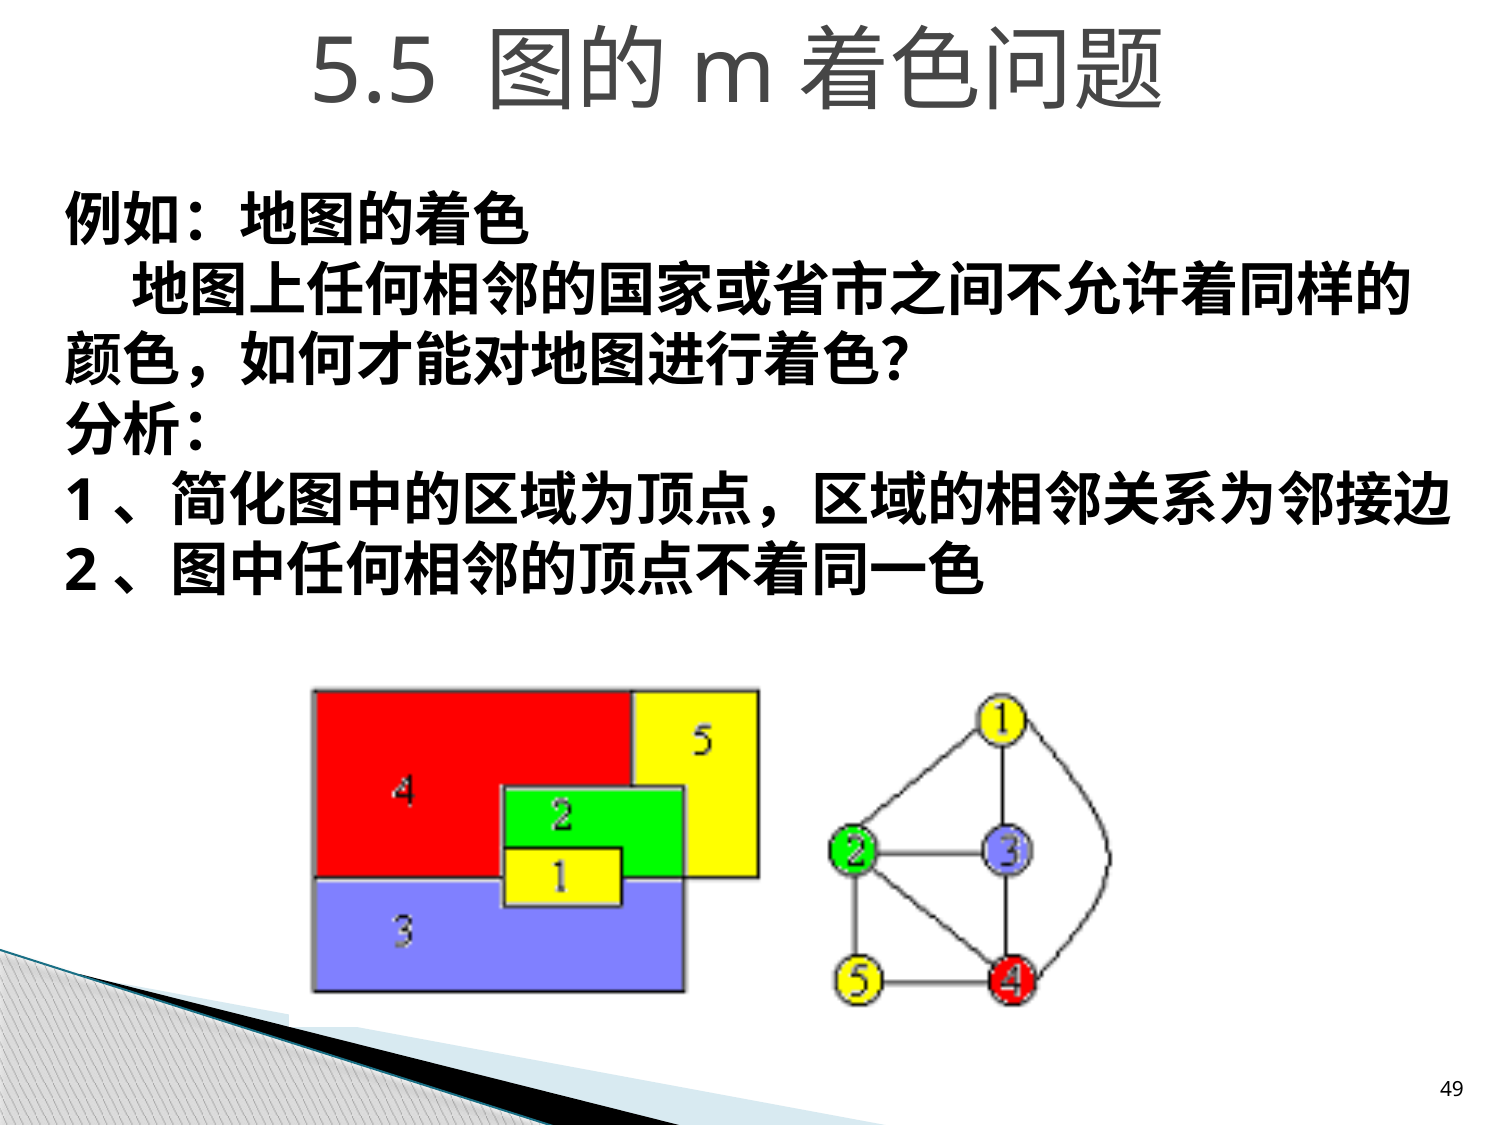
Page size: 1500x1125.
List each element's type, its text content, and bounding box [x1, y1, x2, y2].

text_box 例如：地图的着色 地图上任何相邻的国家或省市之间不允许着同样的颜色，如何才能对地图进行着色？ 分析： 1、简化图中的区域为顶点，区域的相邻关系为邻接边 2、图中任何相邻的顶点不着同一色 [50, 174, 1471, 610]
slide_number 49 [1418, 1051, 1479, 1112]
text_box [288, 668, 1129, 1027]
text_box 5.5 图的m着色问题 [100, 0, 1376, 132]
